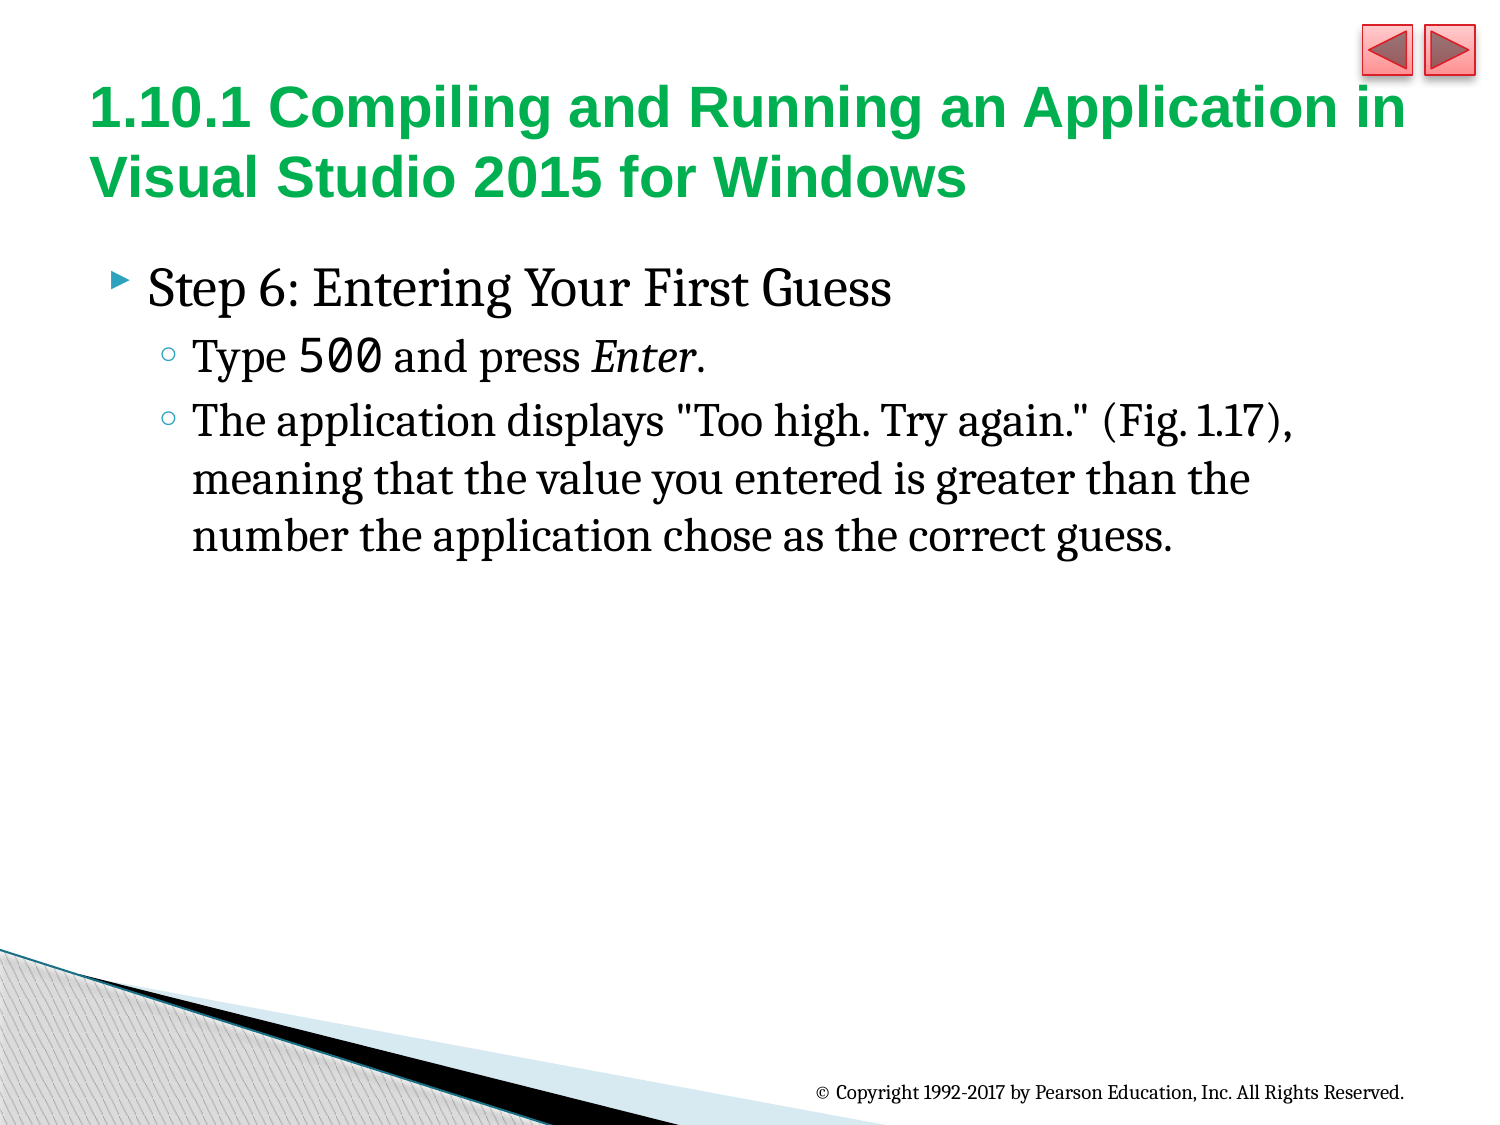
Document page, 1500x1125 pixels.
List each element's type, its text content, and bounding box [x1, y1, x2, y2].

title 1.10.1 Compiling and Running an Application in Visual Studio 2015 for Windows [75, 45, 1425, 233]
footer © Copyright 1992-2017 by Pearson Education, Inc. All Rights Reserved. [552, 1051, 1419, 1112]
list Step 6: Entering Your First Guess Type 500 and press Enter. The application displays "Too high. Try again." (Fig. 1.17), meaning that the value you entered is greater than the number the application chose as the correct guess. [75, 242, 1425, 986]
